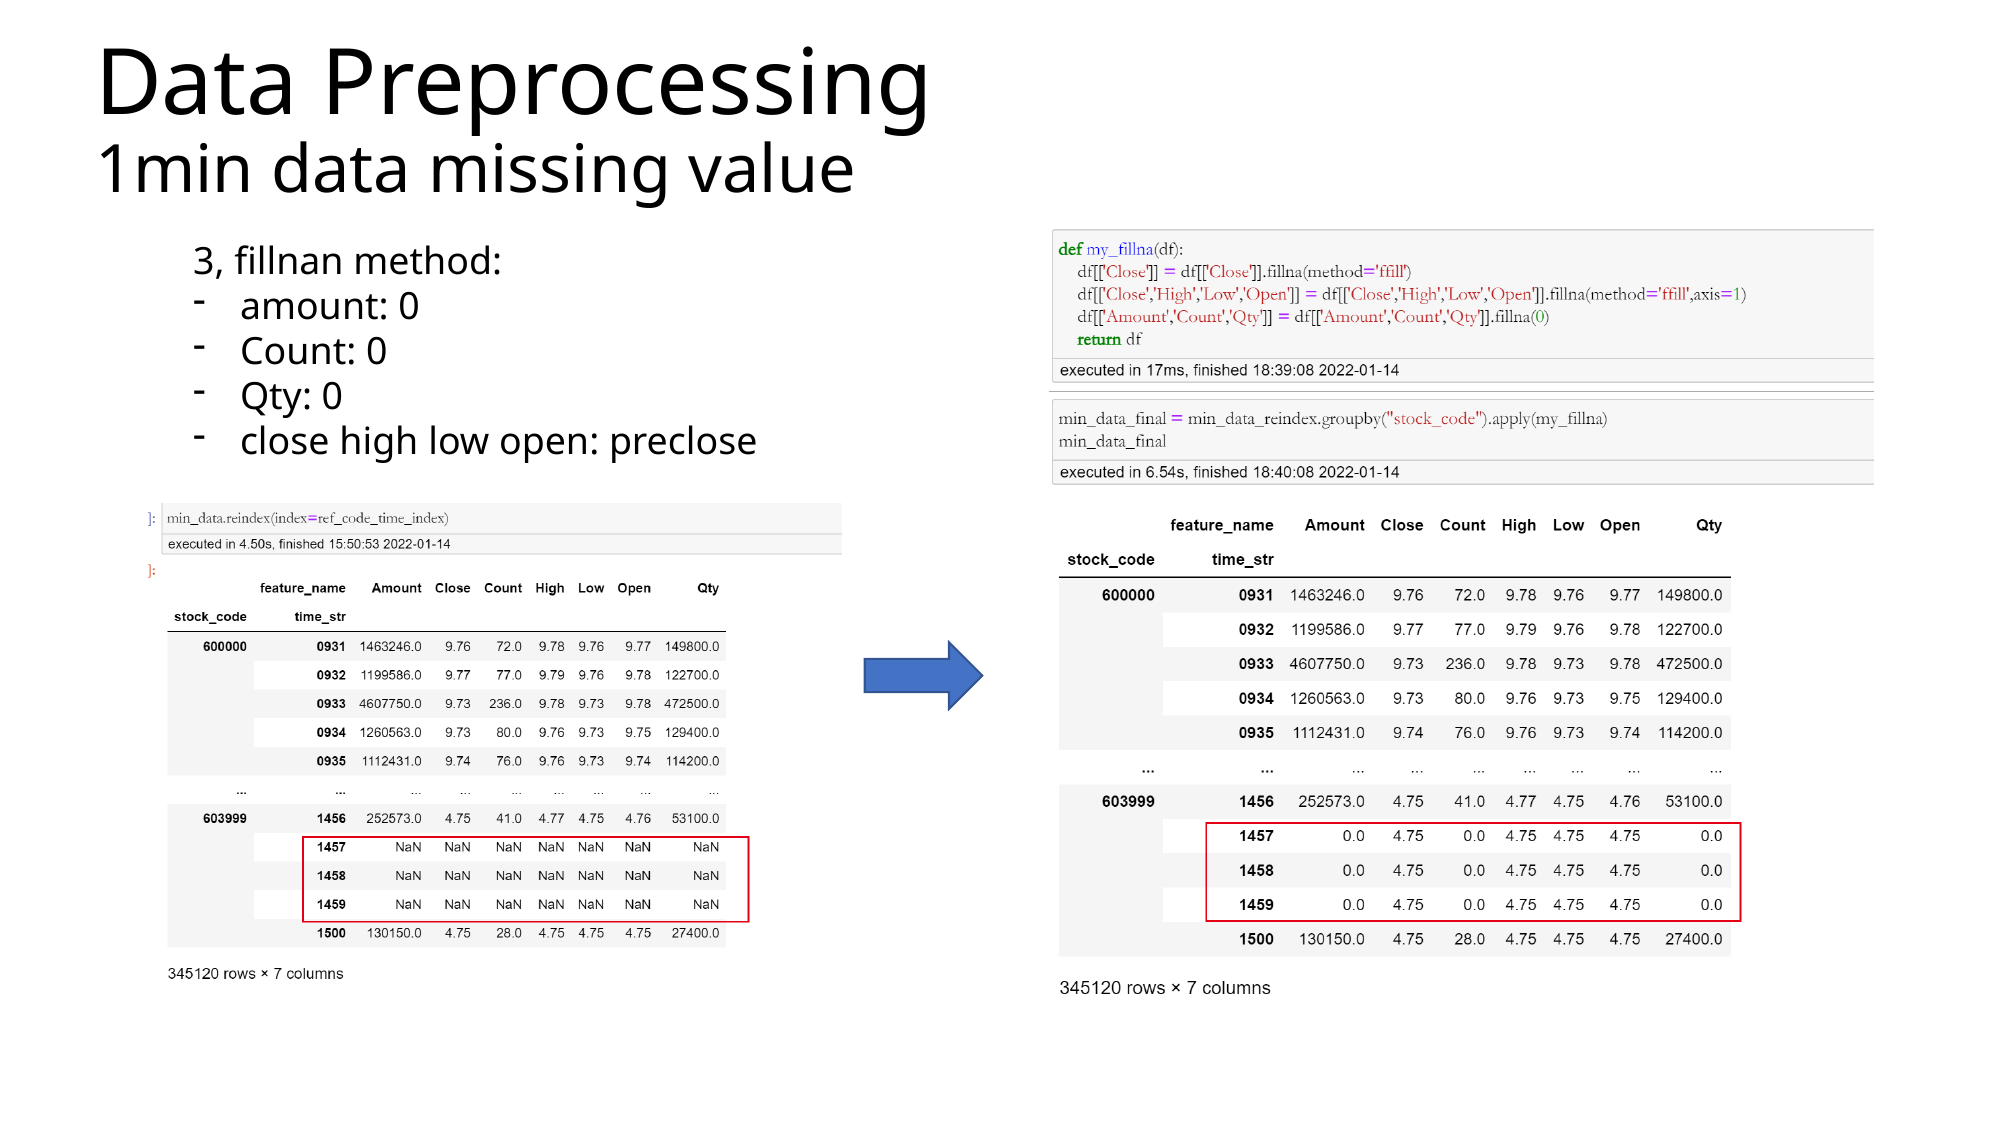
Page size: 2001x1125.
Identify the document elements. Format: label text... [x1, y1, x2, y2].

text_box 3, fillnan method: amount: 0 Count: 0 Qty: 0 close high low open: preclose [178, 230, 953, 470]
picture [1049, 229, 1875, 1011]
picture [148, 503, 842, 1000]
text_box [863, 639, 984, 712]
text_box Data Preprocessing 1min data missing value [79, 12, 1805, 230]
